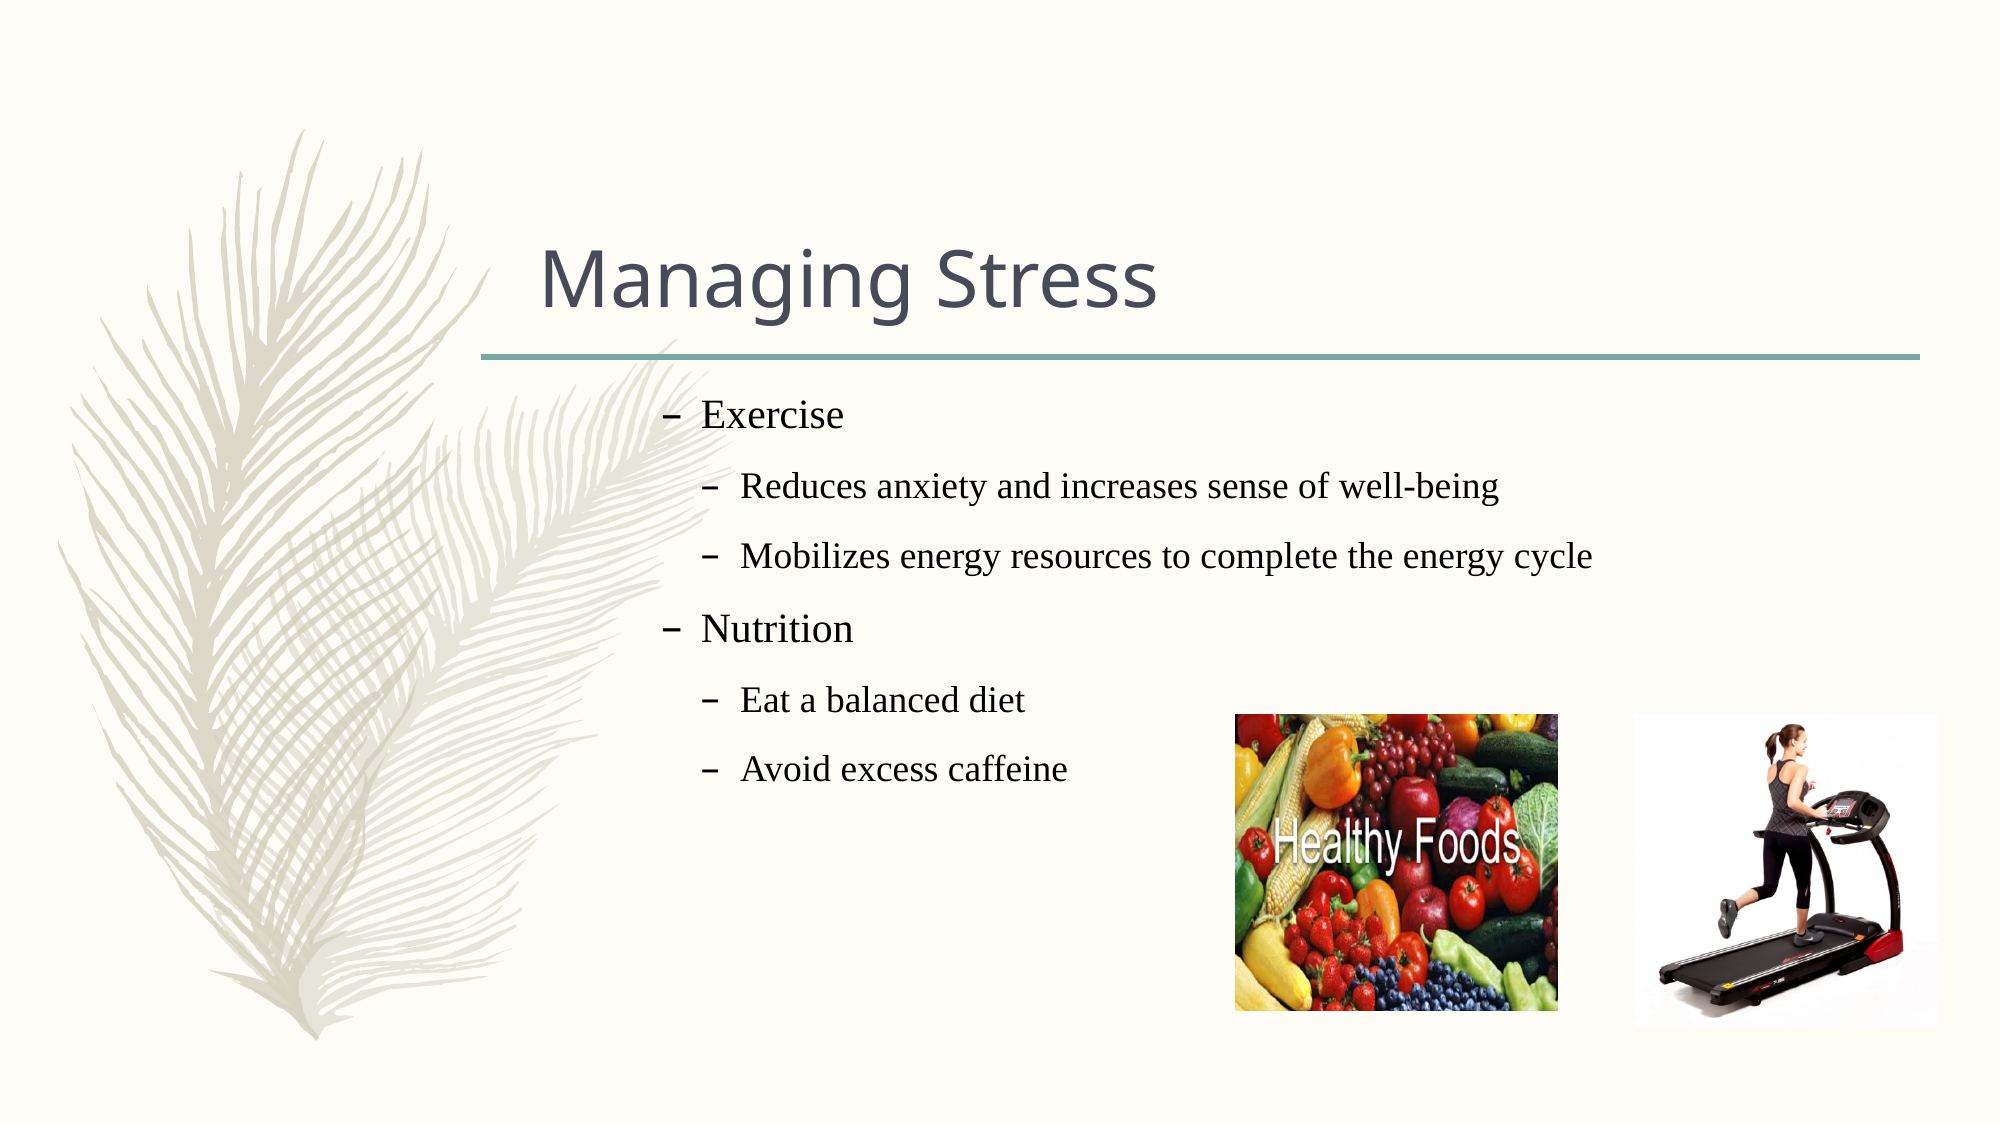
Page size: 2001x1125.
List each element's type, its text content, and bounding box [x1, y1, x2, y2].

picture [1633, 714, 1938, 1028]
list Exercise Reduces anxiety and increases sense of well-being Mobilizes energy resources to complete the energy cycle Nutrition Eat a balanced diet Avoid excess caffeine [646, 374, 1734, 806]
title Managing Stress [523, 224, 1920, 350]
picture [1234, 714, 1558, 1011]
